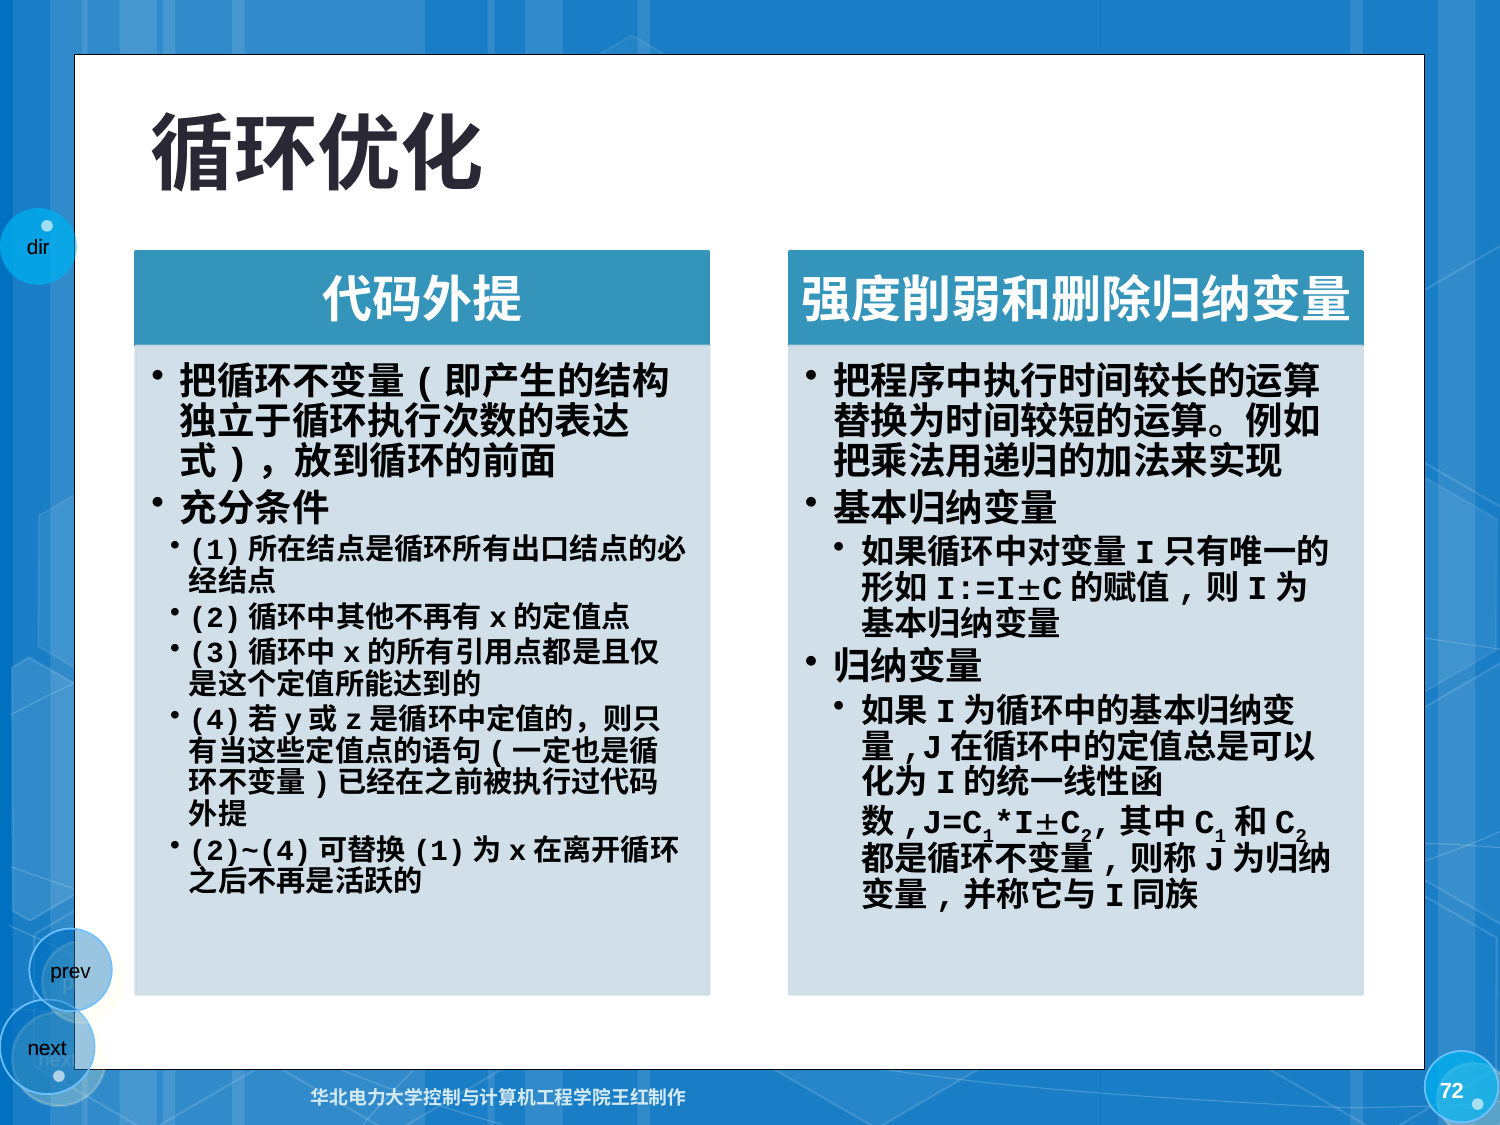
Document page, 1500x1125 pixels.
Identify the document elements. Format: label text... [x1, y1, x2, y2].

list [135, 246, 1363, 1000]
title 循环优化 [135, 66, 1324, 209]
slide_number 72 [1424, 1060, 1495, 1121]
footer 华北电力大学控制与计算机工程学院王红制作 [143, 1069, 701, 1125]
